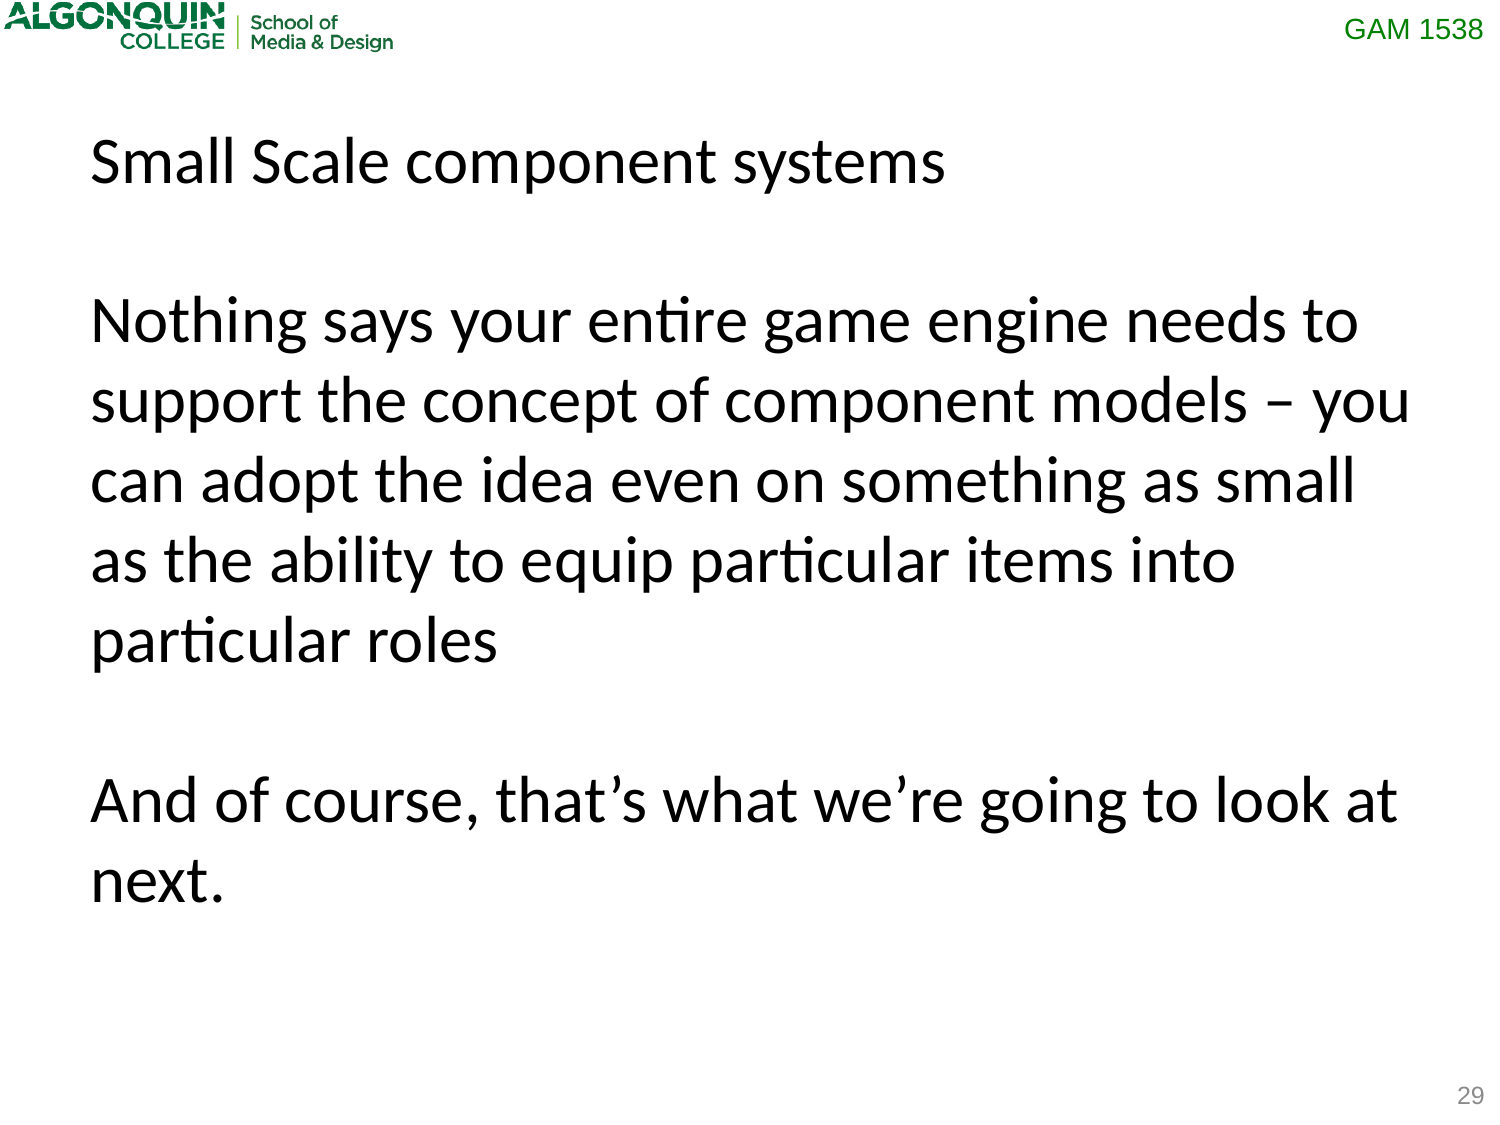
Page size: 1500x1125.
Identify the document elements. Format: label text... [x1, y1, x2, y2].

picture [0, 0, 399, 54]
slide_number 29 [1149, 1065, 1500, 1125]
text_box Small Scale component systems Nothing says your entire game engine needs to support the concept of component models – you can adopt the idea even on something as small as the ability to equip particular items into particular roles And of course, that’s what we’re going to look at next. [75, 109, 1434, 1004]
